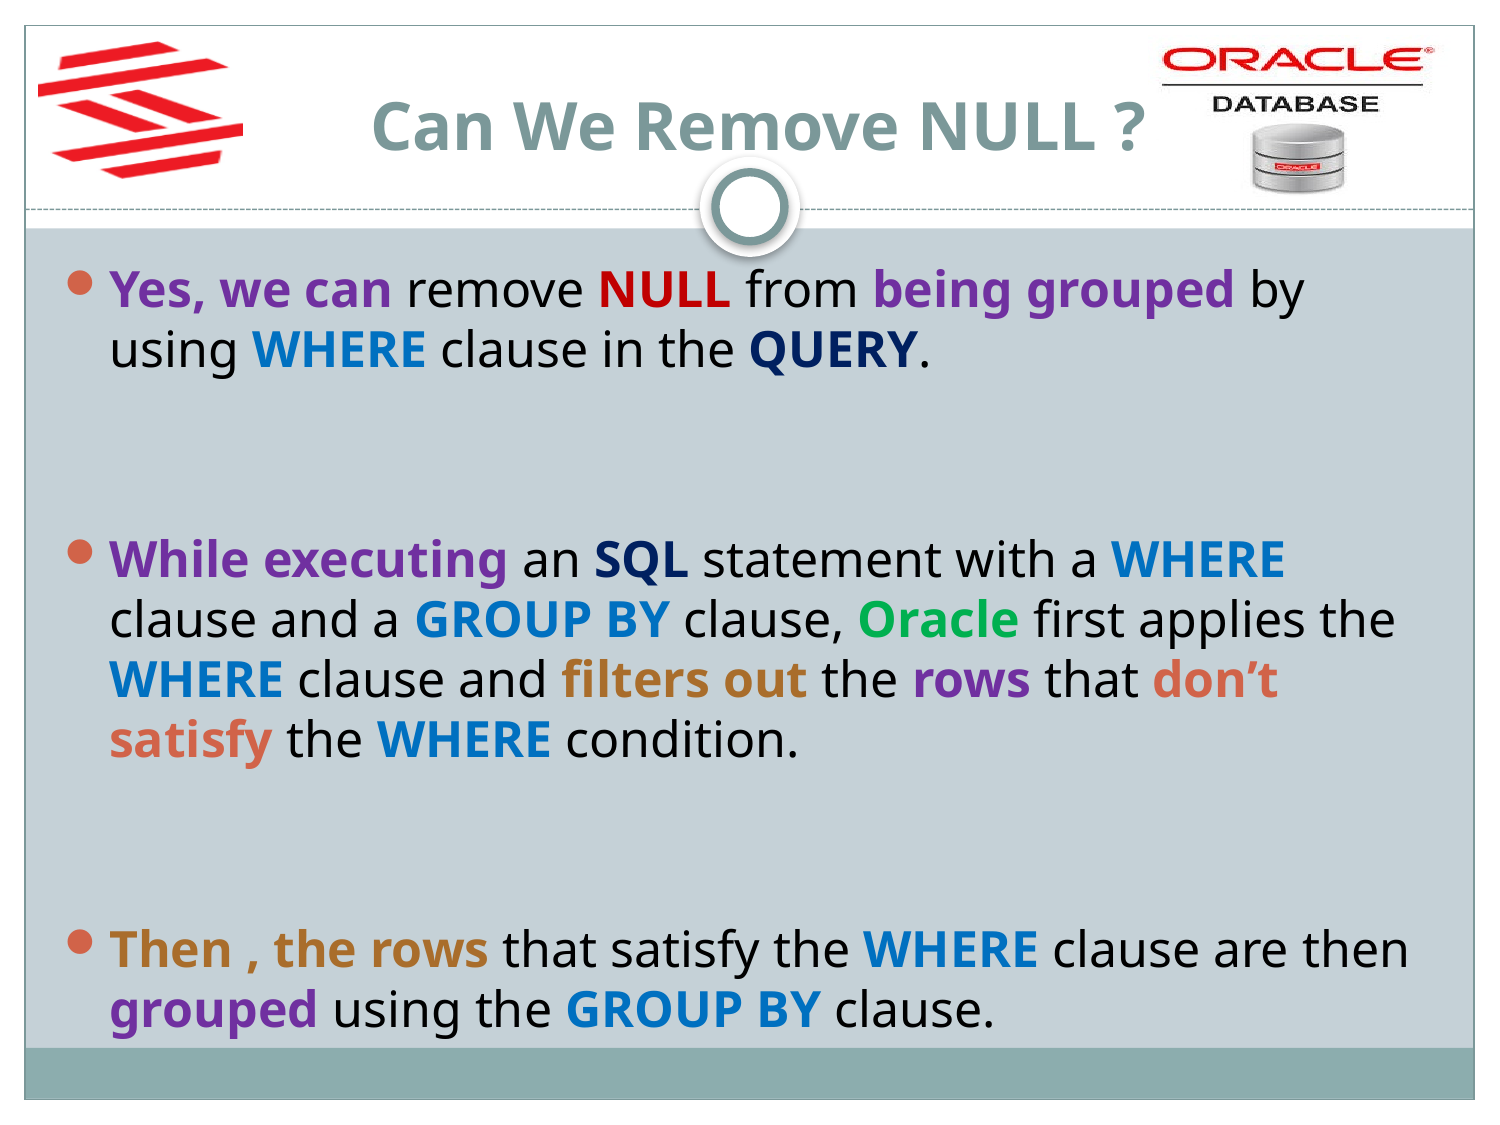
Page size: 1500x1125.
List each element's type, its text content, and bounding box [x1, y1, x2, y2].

picture [37, 40, 243, 185]
title Can We Remove NULL ? [248, 46, 1141, 172]
picture [1148, 34, 1453, 200]
list Yes, we can remove NULL from being grouped by using WHERE clause in the QUERY. While executing an SQL statement with a WHERE clause and a GROUP BY clause, Oracle first applies the WHERE clause and filters out the rows that don’t satisfy the WHERE condition. Then , the rows that satisfy the WHERE clause are then grouped using the GROUP BY clause. [49, 250, 1445, 1047]
